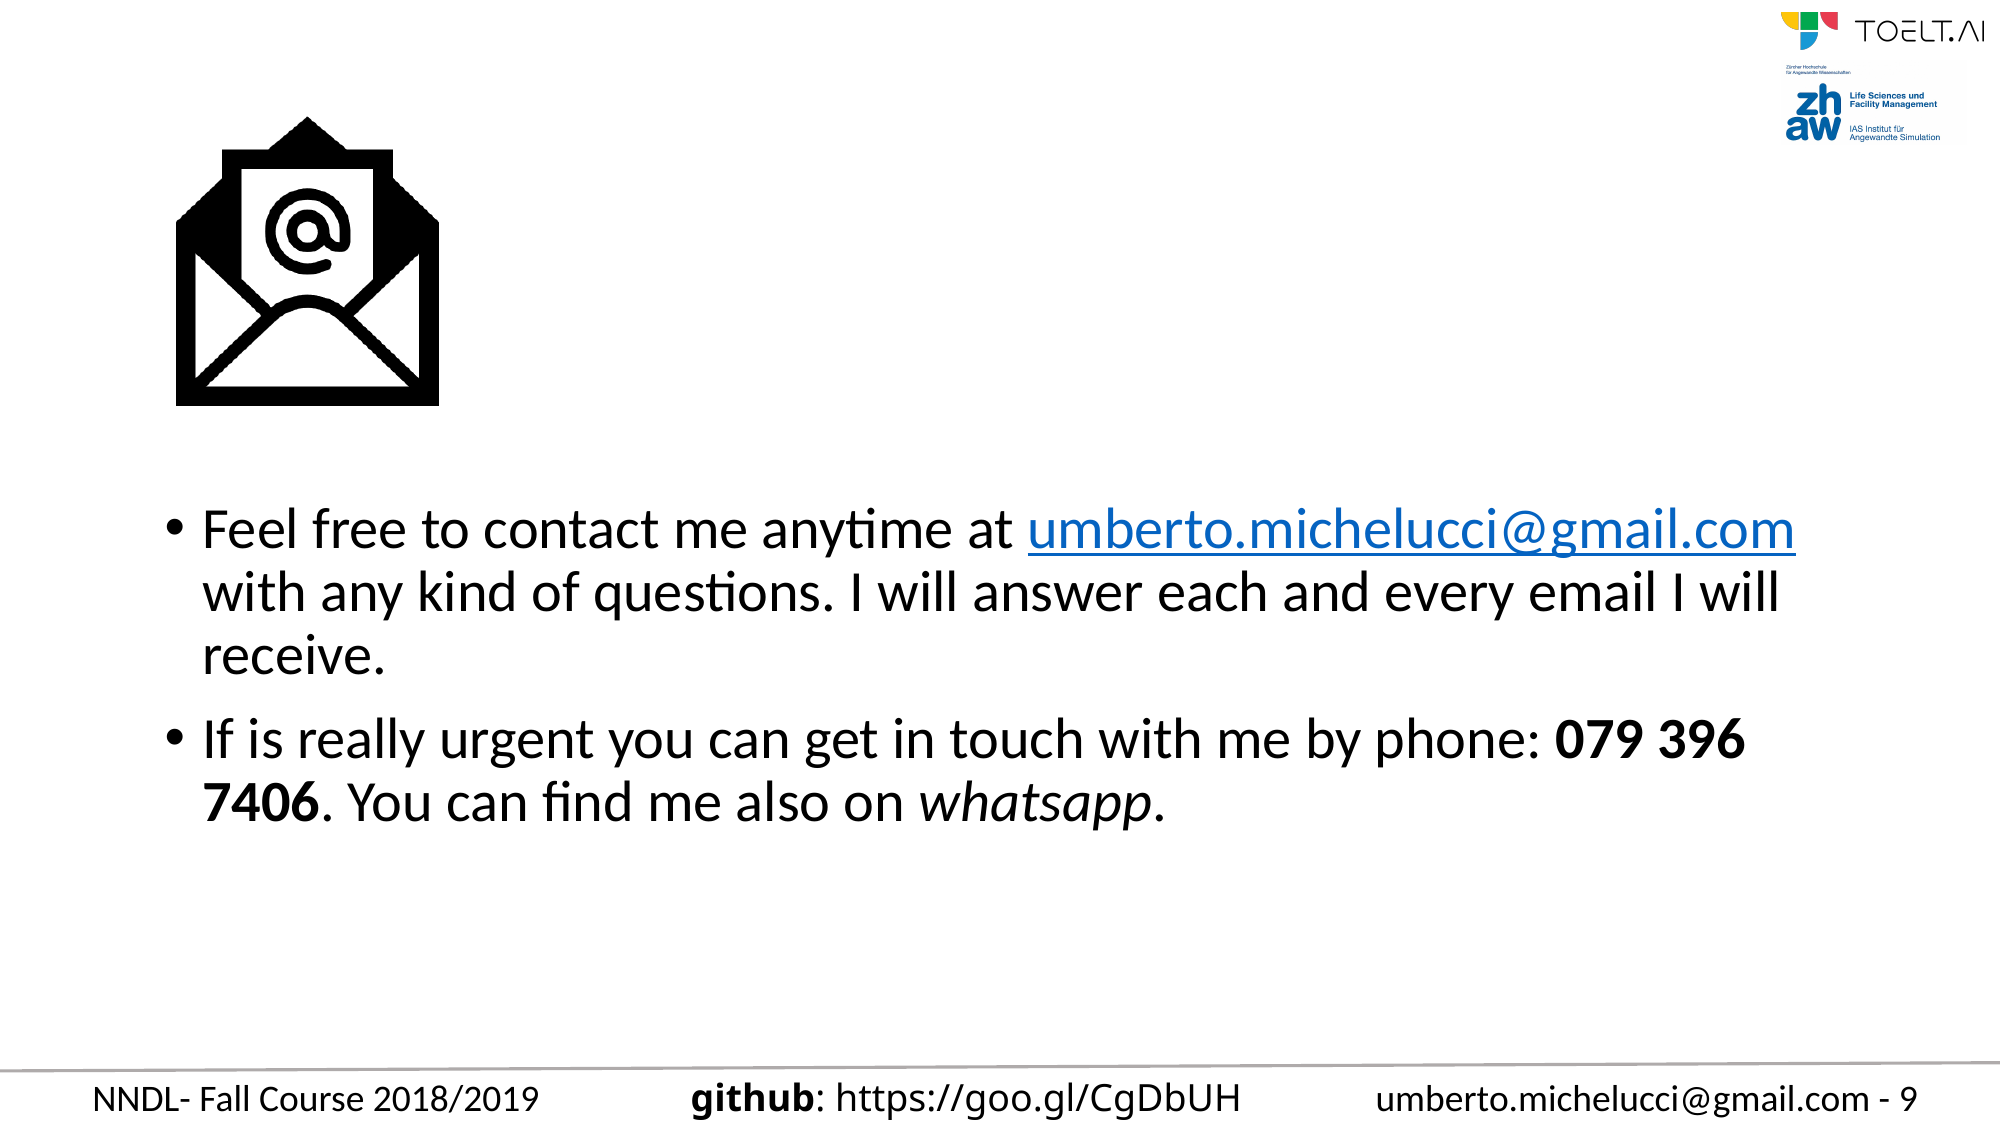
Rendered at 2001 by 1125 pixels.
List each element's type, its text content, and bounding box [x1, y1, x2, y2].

list Feel free to contact me anytime at umberto.michelucci@gmail.com with any kind of questions. I will answer each and every email I will receive. If is really urgent you can get in touch with me by phone: 079 396 7406. You can find me also on whatsapp. [149, 365, 1863, 967]
picture [1781, 12, 1984, 50]
picture [149, 103, 465, 419]
picture [1781, 60, 1967, 146]
